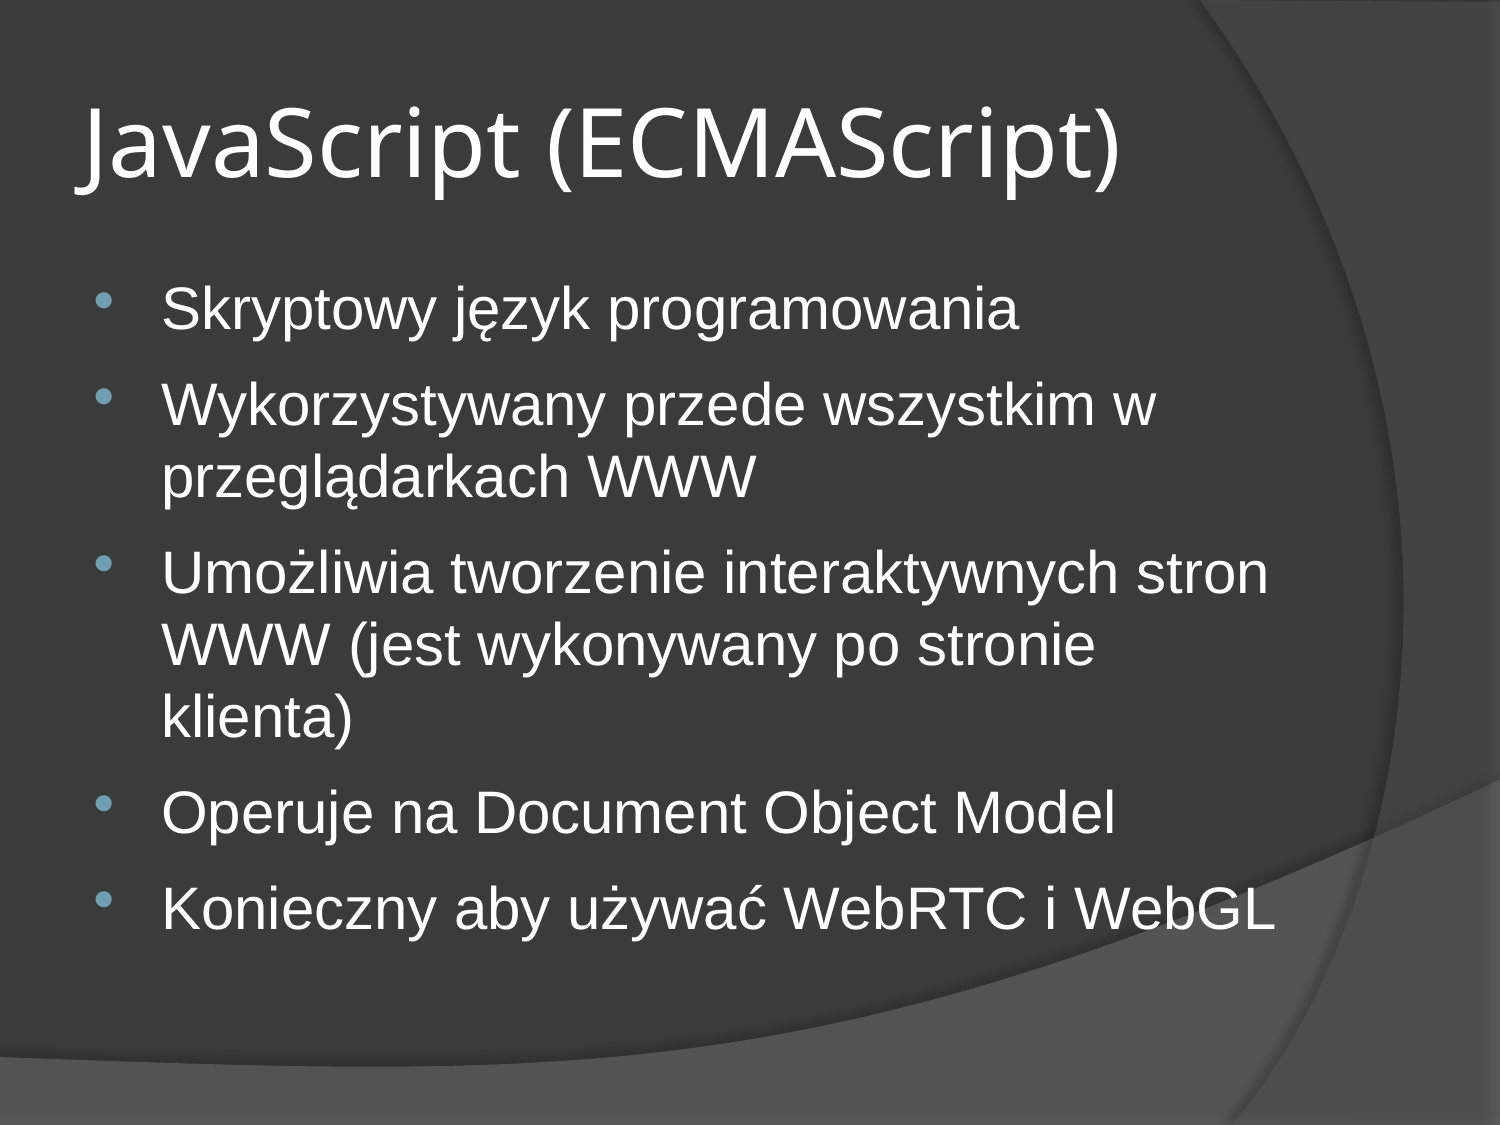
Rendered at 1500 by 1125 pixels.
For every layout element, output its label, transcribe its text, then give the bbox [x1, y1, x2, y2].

list Skryptowy język programowania Wykorzystywany przede wszystkim w przeglądarkach WWW Umożliwia tworzenie interaktywnych stron WWW (jest wykonywany po stronie klienta) Operuje na Document Object Model Konieczny aby używać WebRTC i WebGL [75, 262, 1300, 1005]
title JavaScript (ECMAScript) [75, 45, 1300, 233]
